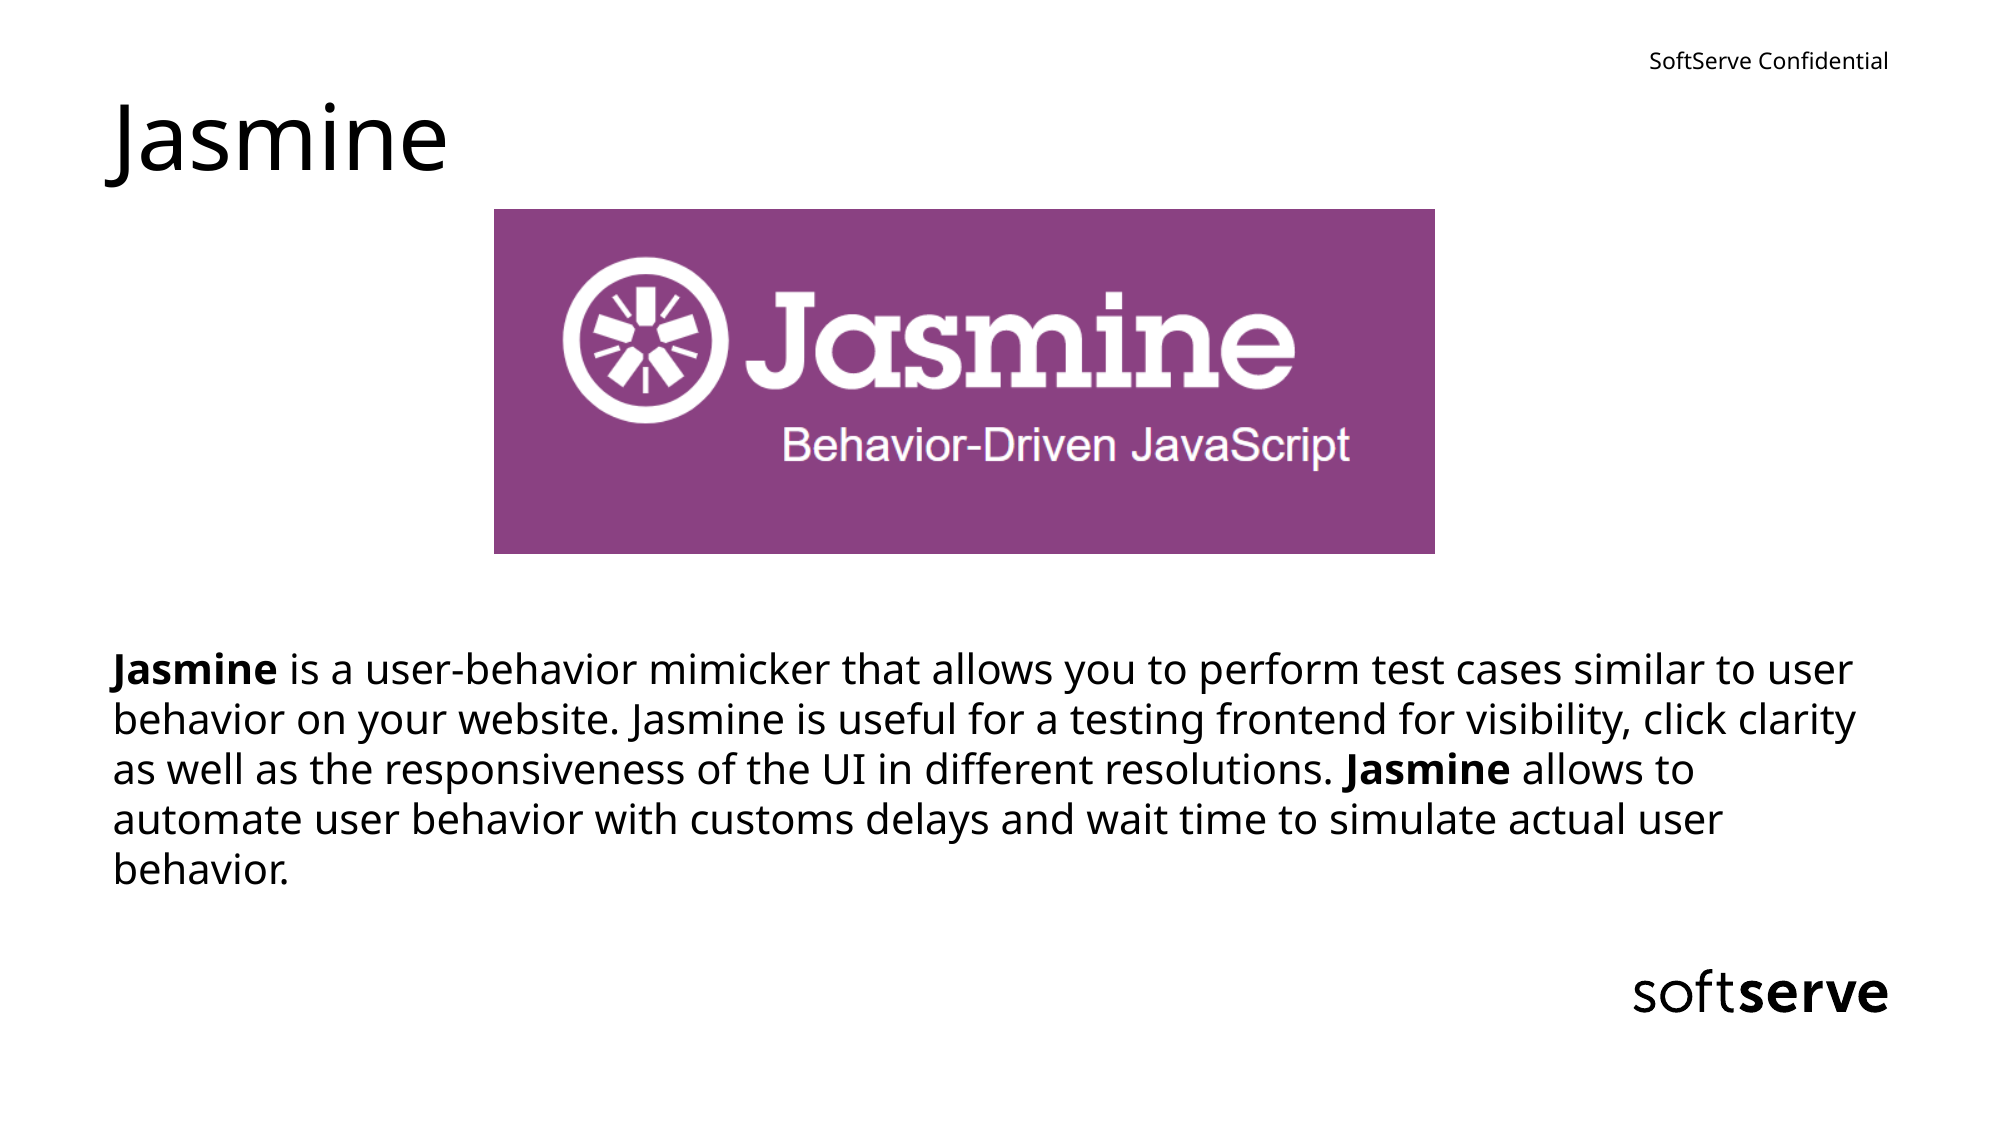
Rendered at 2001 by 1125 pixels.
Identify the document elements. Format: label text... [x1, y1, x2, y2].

title Jasmine [112, 84, 1888, 195]
picture [494, 209, 1435, 554]
list Jasmine is a user-behavior mimicker that allows you to perform test cases similar to user behavior on your website. Jasmine is useful for a testing frontend for visibility, click clarity as well as the responsiveness of the UI in different resolutions. Jasmine allows to automate user behavior with customs delays and wait time to simulate actual user behavior. [112, 210, 1888, 963]
